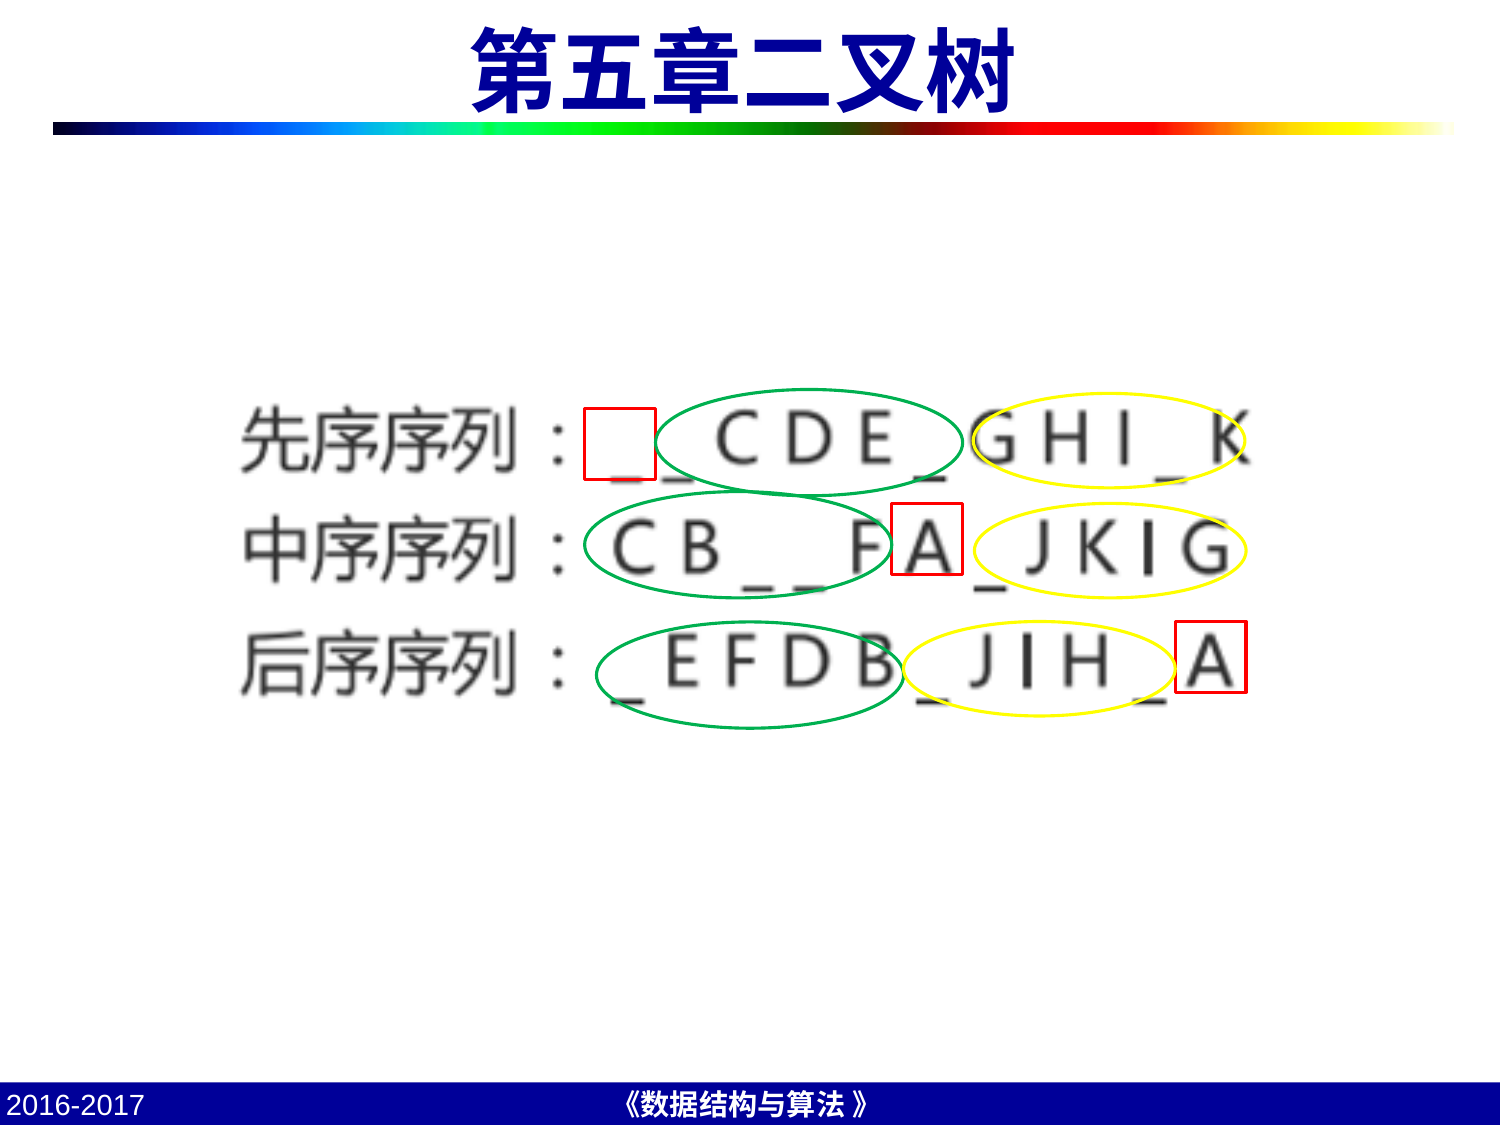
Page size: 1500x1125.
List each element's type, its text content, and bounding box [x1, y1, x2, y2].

title 第五章二叉树 [0, 0, 1500, 138]
picture [187, 369, 1313, 725]
